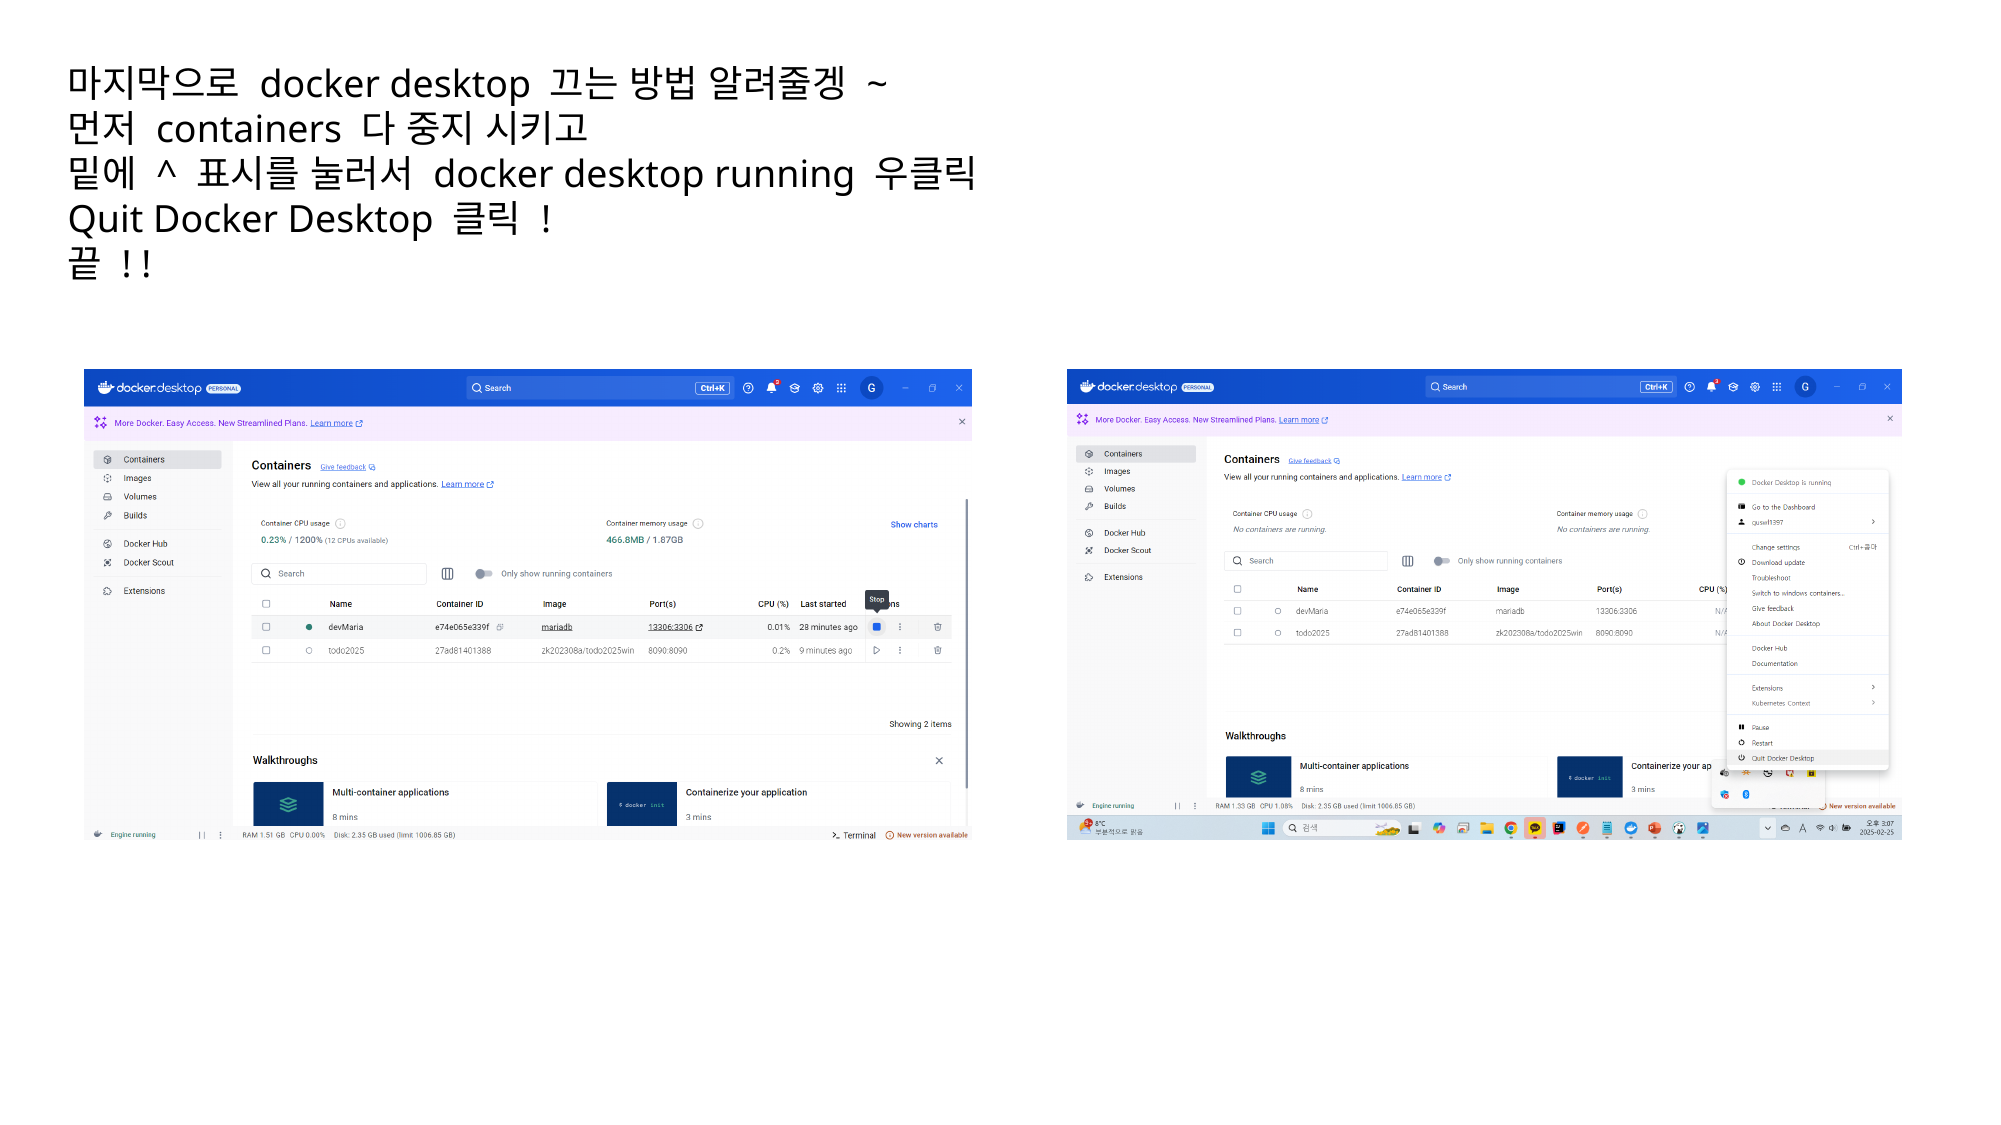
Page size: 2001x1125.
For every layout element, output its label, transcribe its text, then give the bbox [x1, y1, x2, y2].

picture [84, 369, 973, 841]
picture [1066, 369, 1903, 841]
text_box 마지막으로 docker desktop 끄는 방법 알려줄겡 ~ 먼저 containers 다 중지 시키고 밑에 ^ 표시를 눌러서 docker desktop running 우클릭 Quit Docker Desktop 클릭 ! 끝 ! ! [52, 52, 1927, 293]
